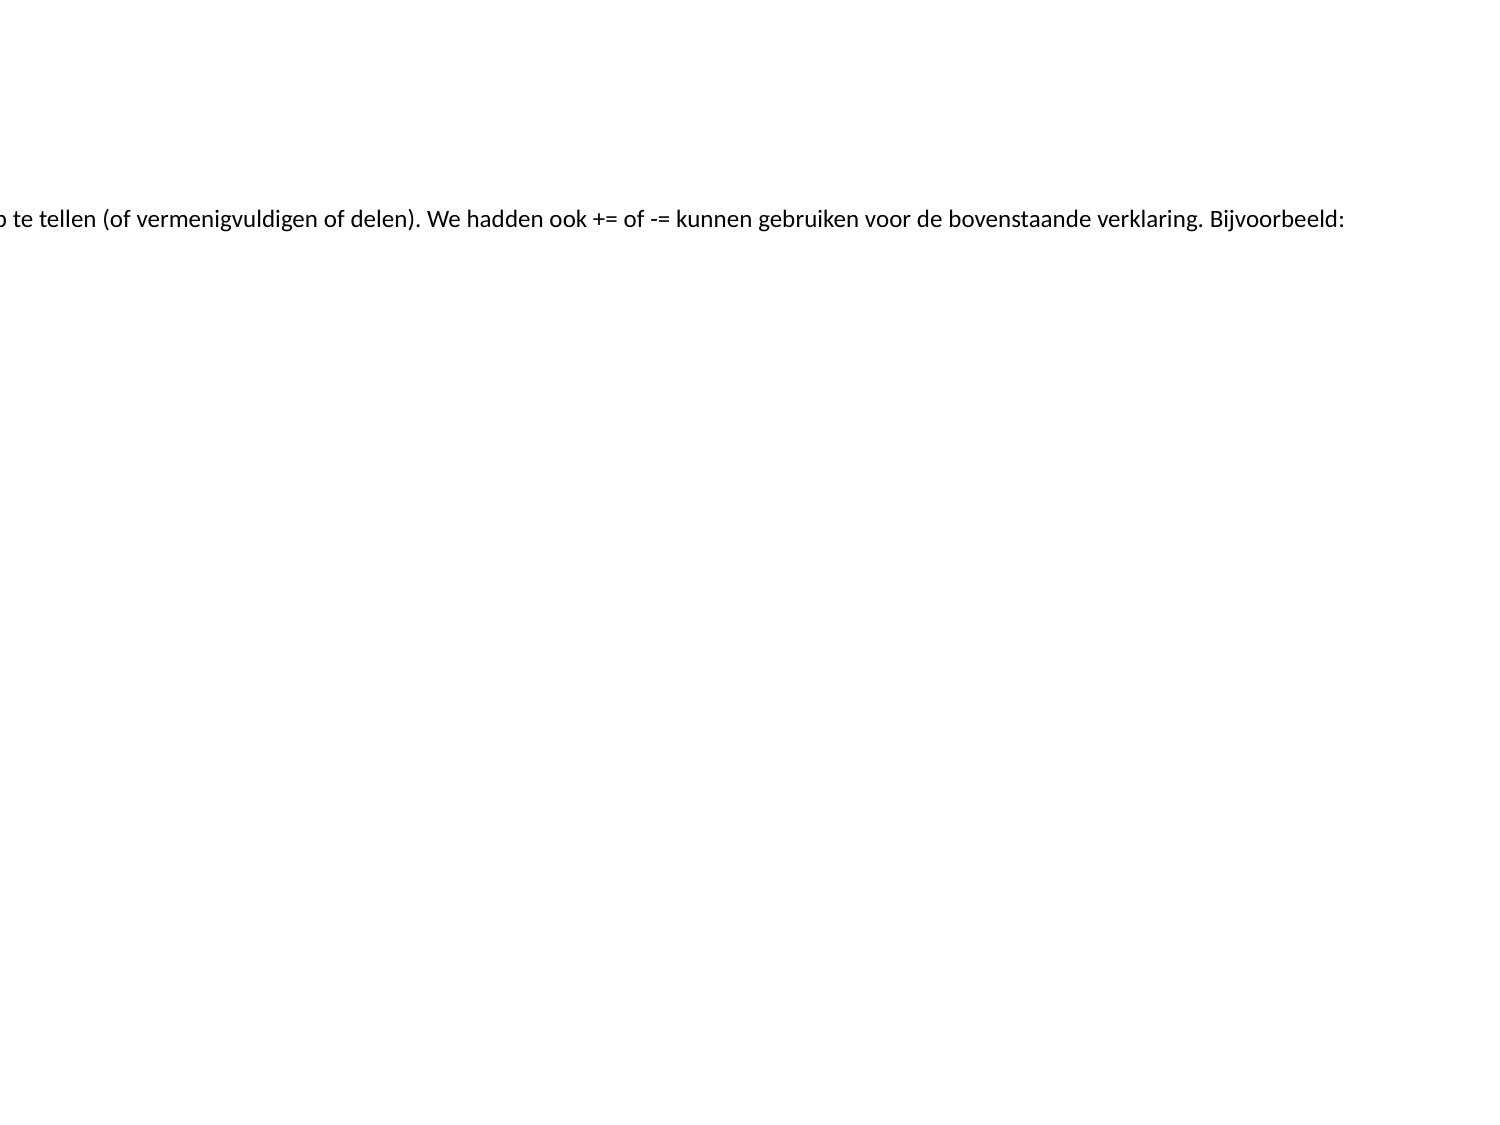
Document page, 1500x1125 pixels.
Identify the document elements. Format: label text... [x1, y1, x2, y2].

text_box Info: Een snelle opmerking, Python heeft een ingebouwde methode om zelf af te trekken of op te tellen (of vermenigvuldigen of delen). We hadden ook += of -= kunnen gebruiken voor de bovenstaande verklaring. Bijvoorbeeld: [0, 149, 1366, 270]
